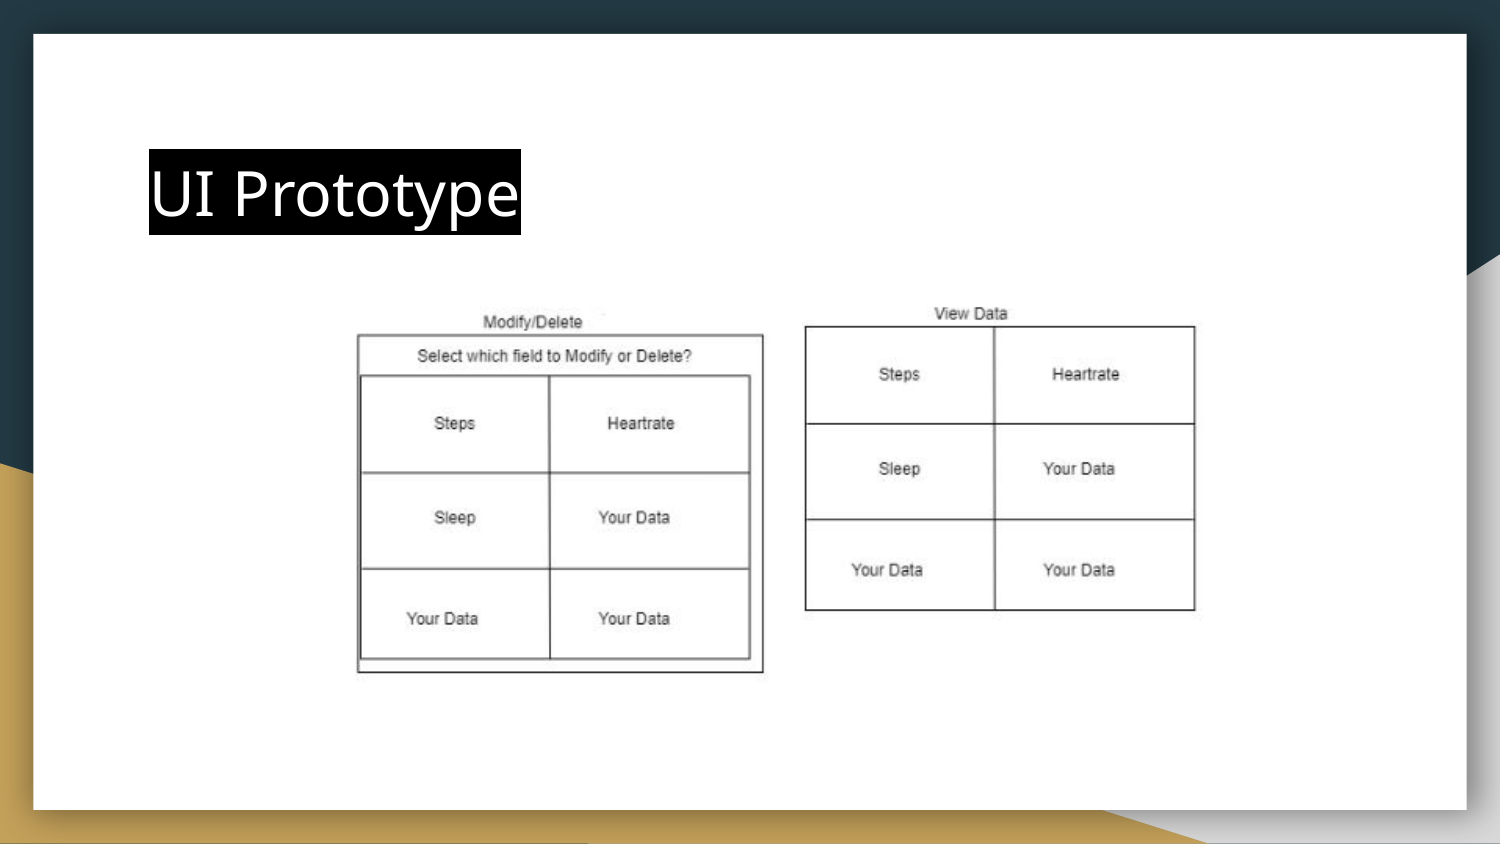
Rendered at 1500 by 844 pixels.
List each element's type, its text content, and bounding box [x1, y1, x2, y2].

picture [802, 295, 1211, 630]
picture [342, 295, 778, 690]
title UI Prototype [134, 138, 1366, 296]
